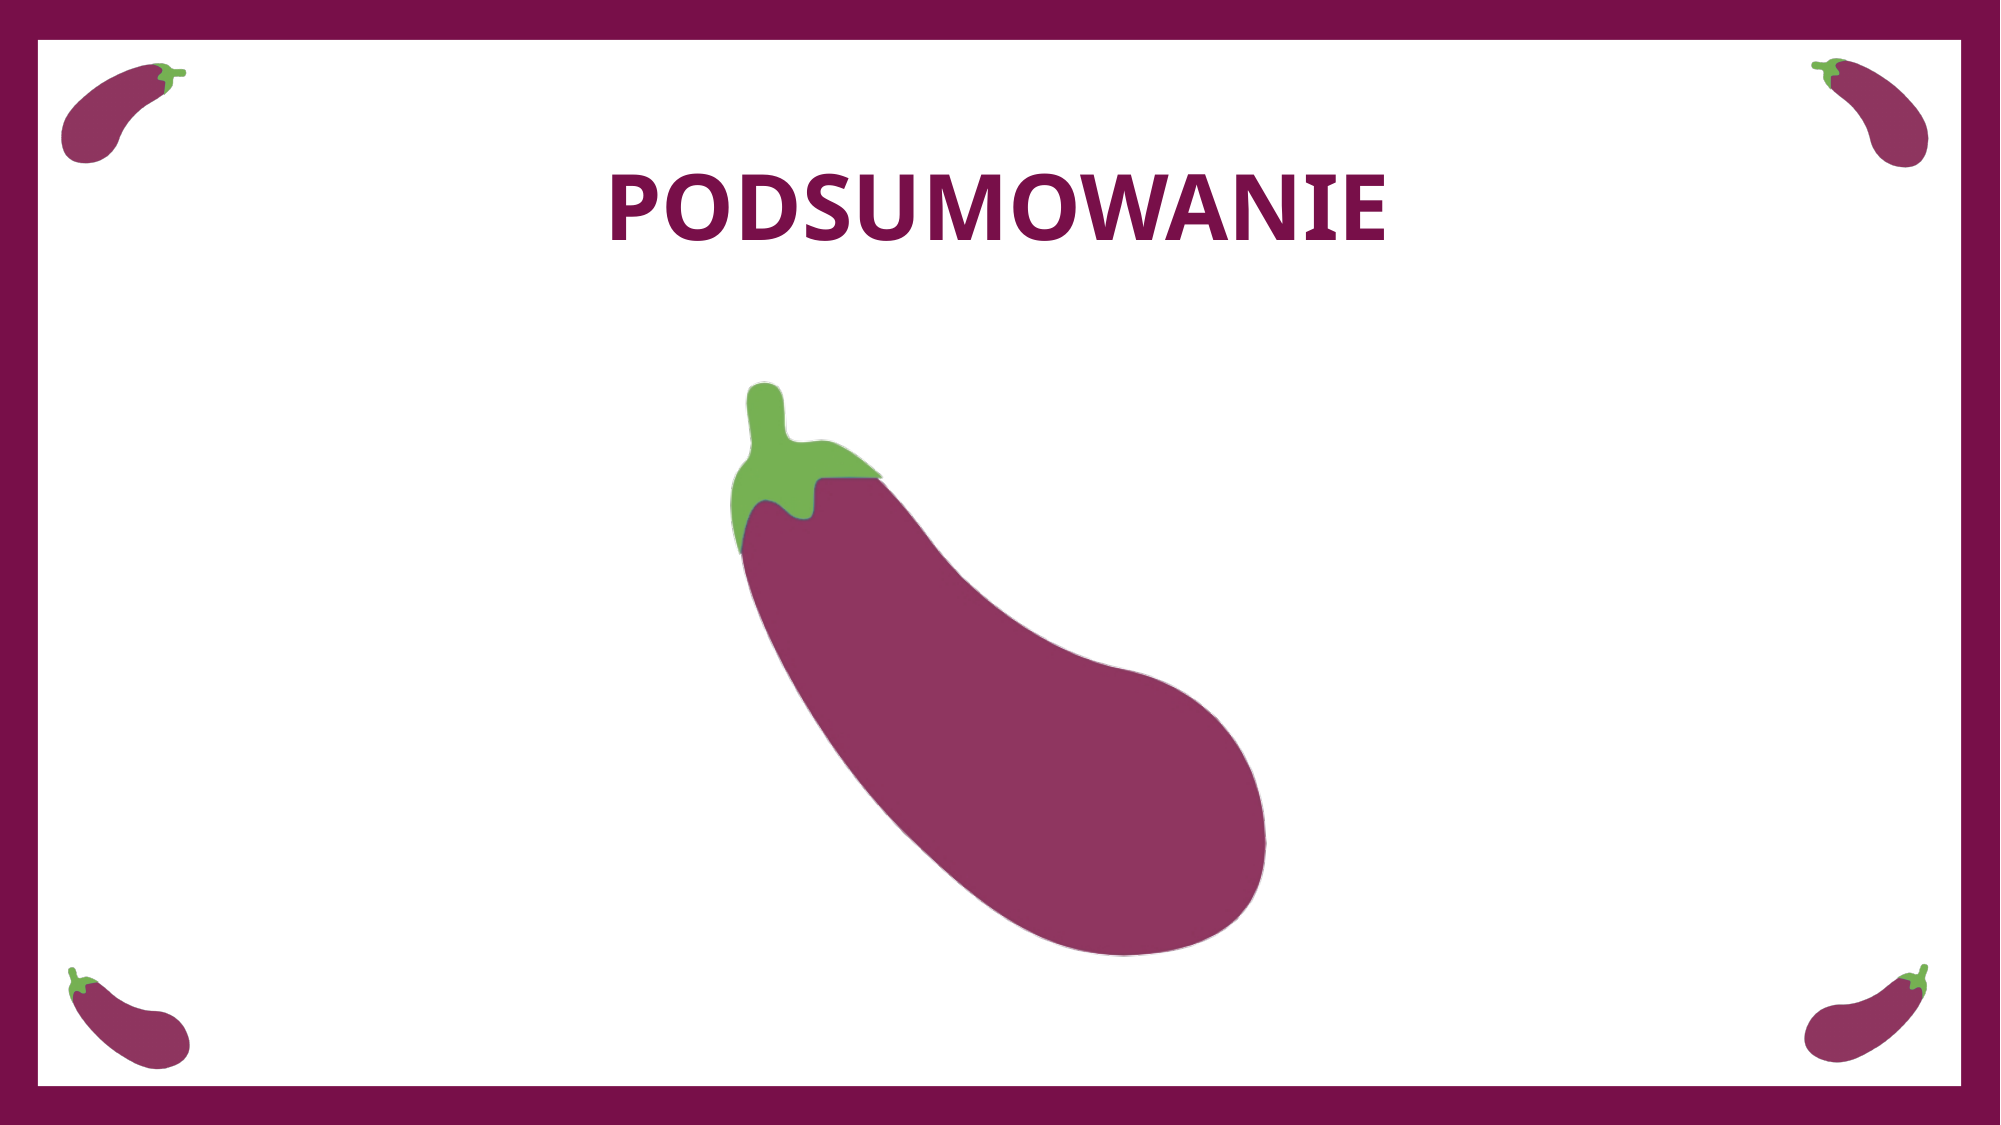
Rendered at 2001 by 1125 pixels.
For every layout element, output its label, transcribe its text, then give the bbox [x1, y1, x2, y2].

picture [1759, 924, 1973, 1097]
picture [23, 932, 235, 1100]
picture [1773, 18, 1965, 208]
title PODSUMOWANIE [187, 99, 1808, 323]
picture [27, 11, 218, 215]
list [527, 337, 1467, 1001]
